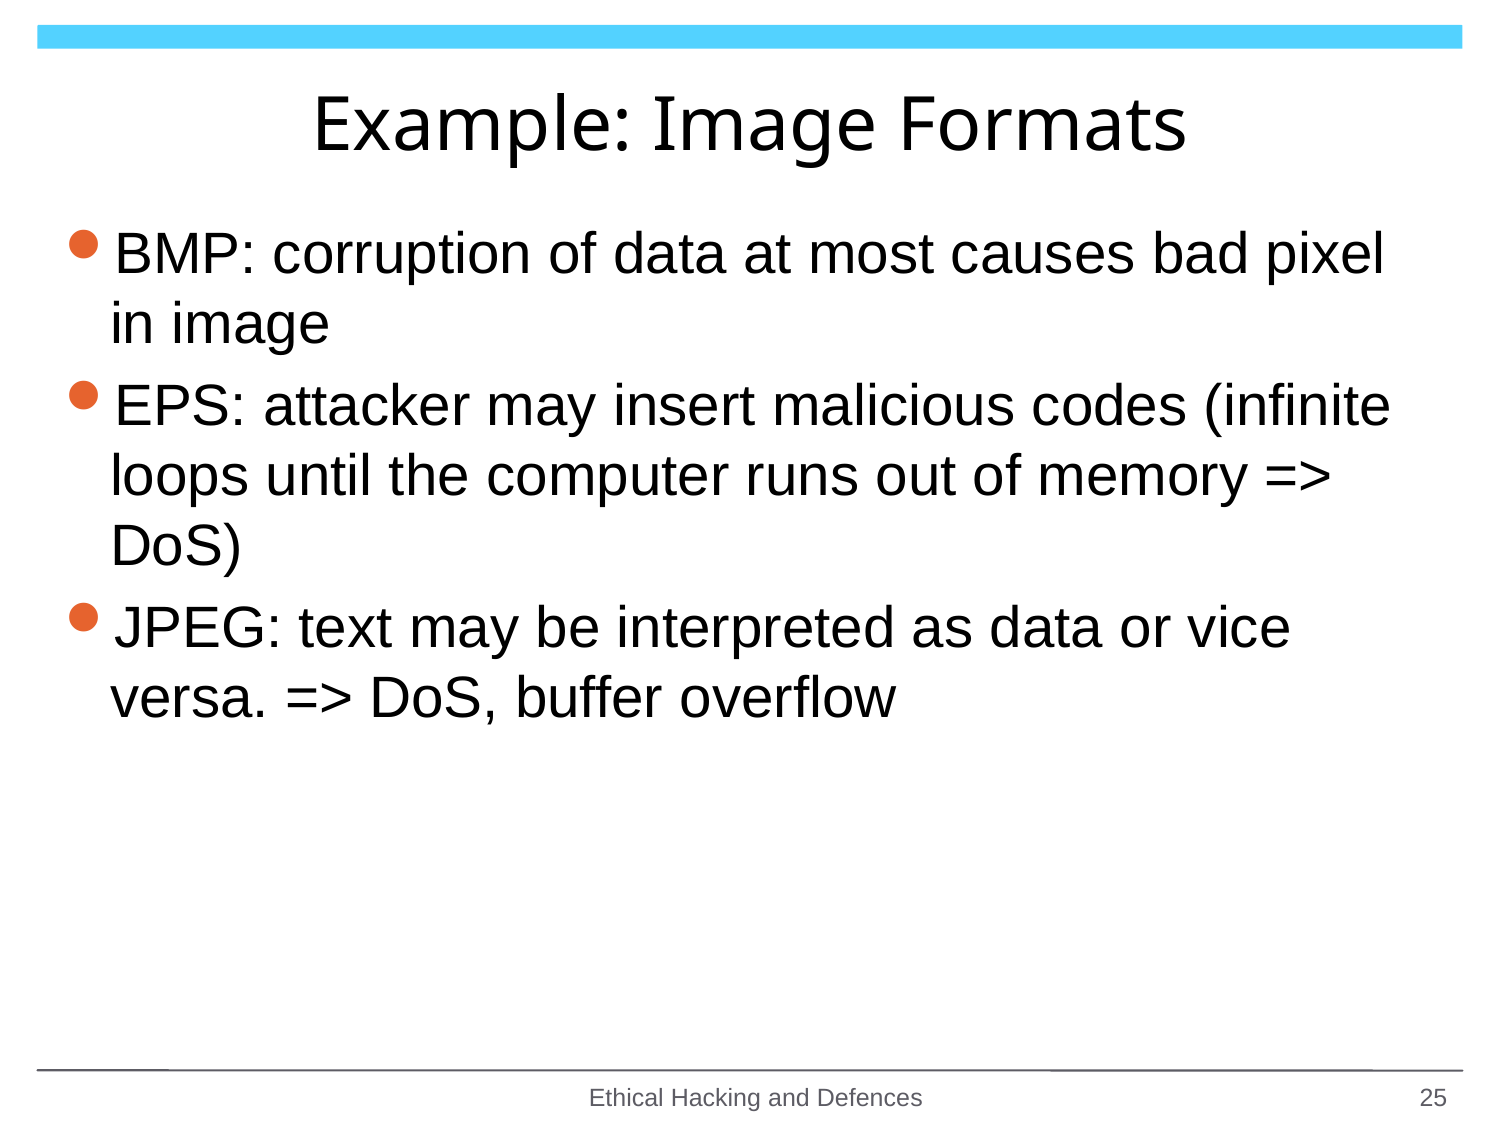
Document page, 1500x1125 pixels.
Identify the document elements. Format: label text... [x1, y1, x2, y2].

footer Ethical Hacking and Defences [474, 1069, 1038, 1123]
slide_number 25 [1112, 1069, 1463, 1123]
title Example: Image Formats [50, 45, 1450, 197]
list BMP: corruption of data at most causes bad pixel in image EPS: attacker may insert malicious codes (infinite loops until the computer runs out of memory => DoS) JPEG: text may be interpreted as data or vice versa. => DoS, buffer overflow [50, 208, 1450, 1050]
